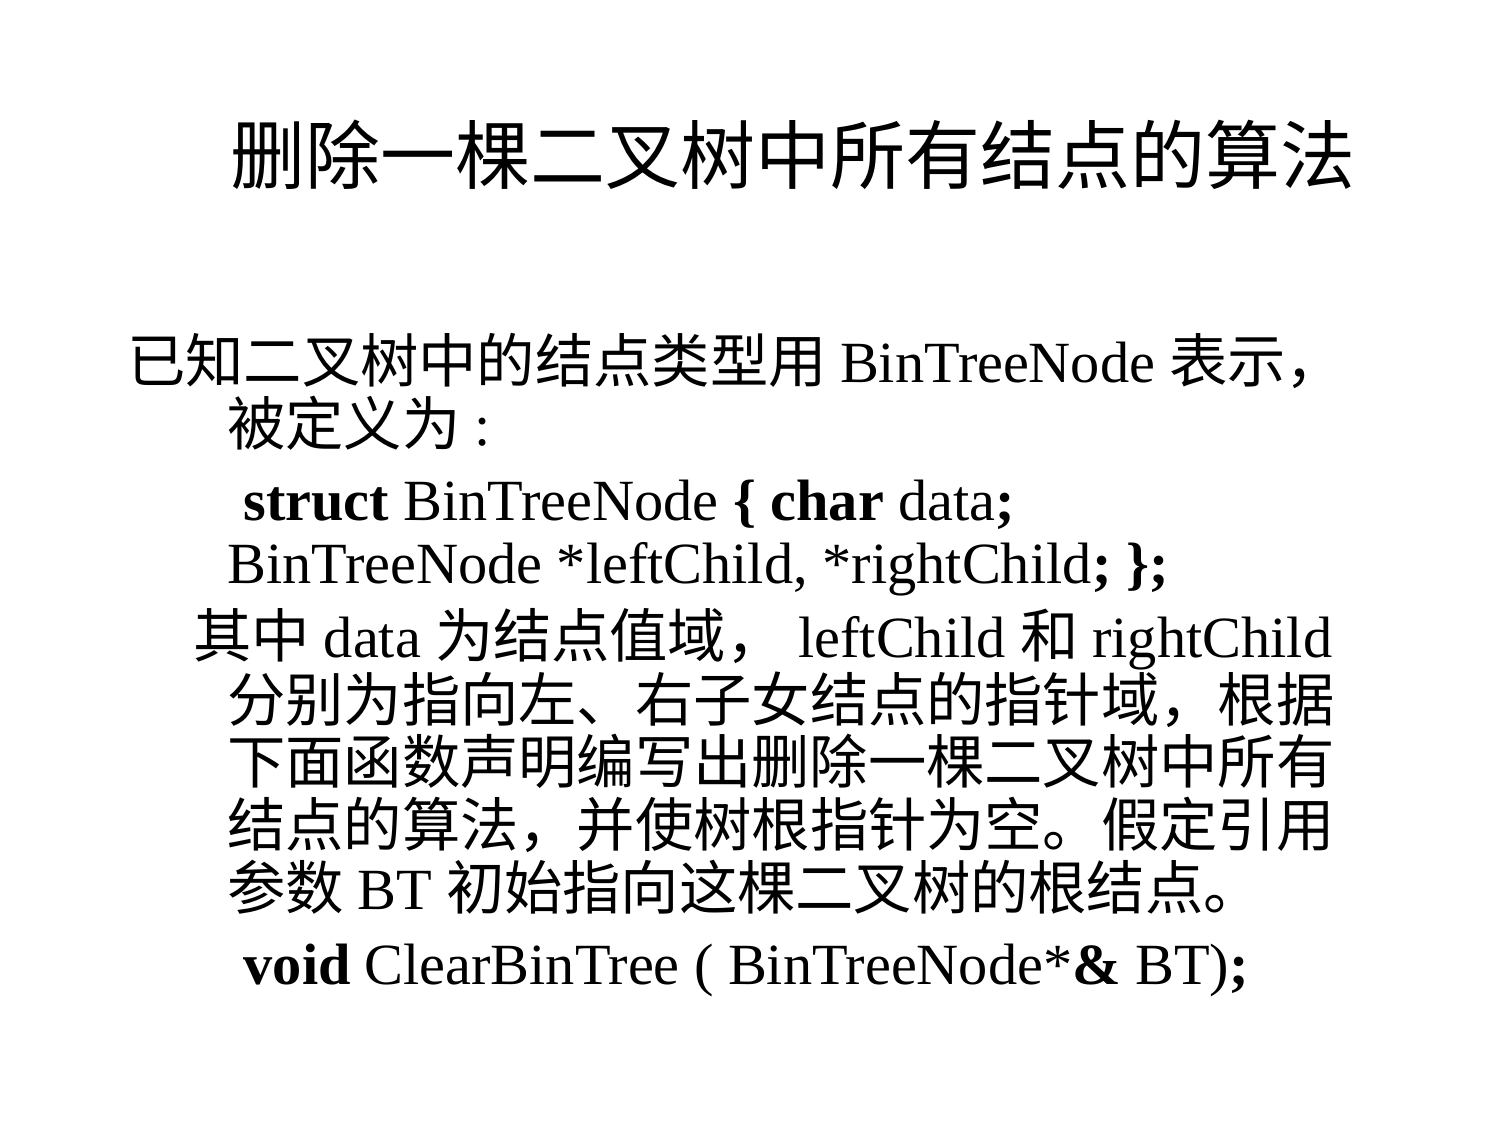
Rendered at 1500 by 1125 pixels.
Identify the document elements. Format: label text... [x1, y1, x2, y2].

list 已知二叉树中的结点类型用BinTreeNode表示，被定义为: struct BinTreeNode { char data; BinTreeNode *leftChild, *rightChild; }; 其中data为结点值域，leftChild和rightChild分别为指向左、右子女结点的指针域，根据下面函数声明编写出删除一棵二叉树中所有结点的算法，并使树根指针为空。假定引用参数BT初始指向这棵二叉树的根结点。 void ClearBinTree ( BinTreeNode*& BT); [112, 324, 1388, 1001]
title 删除一棵二叉树中所有结点的算法 [119, 85, 1467, 222]
